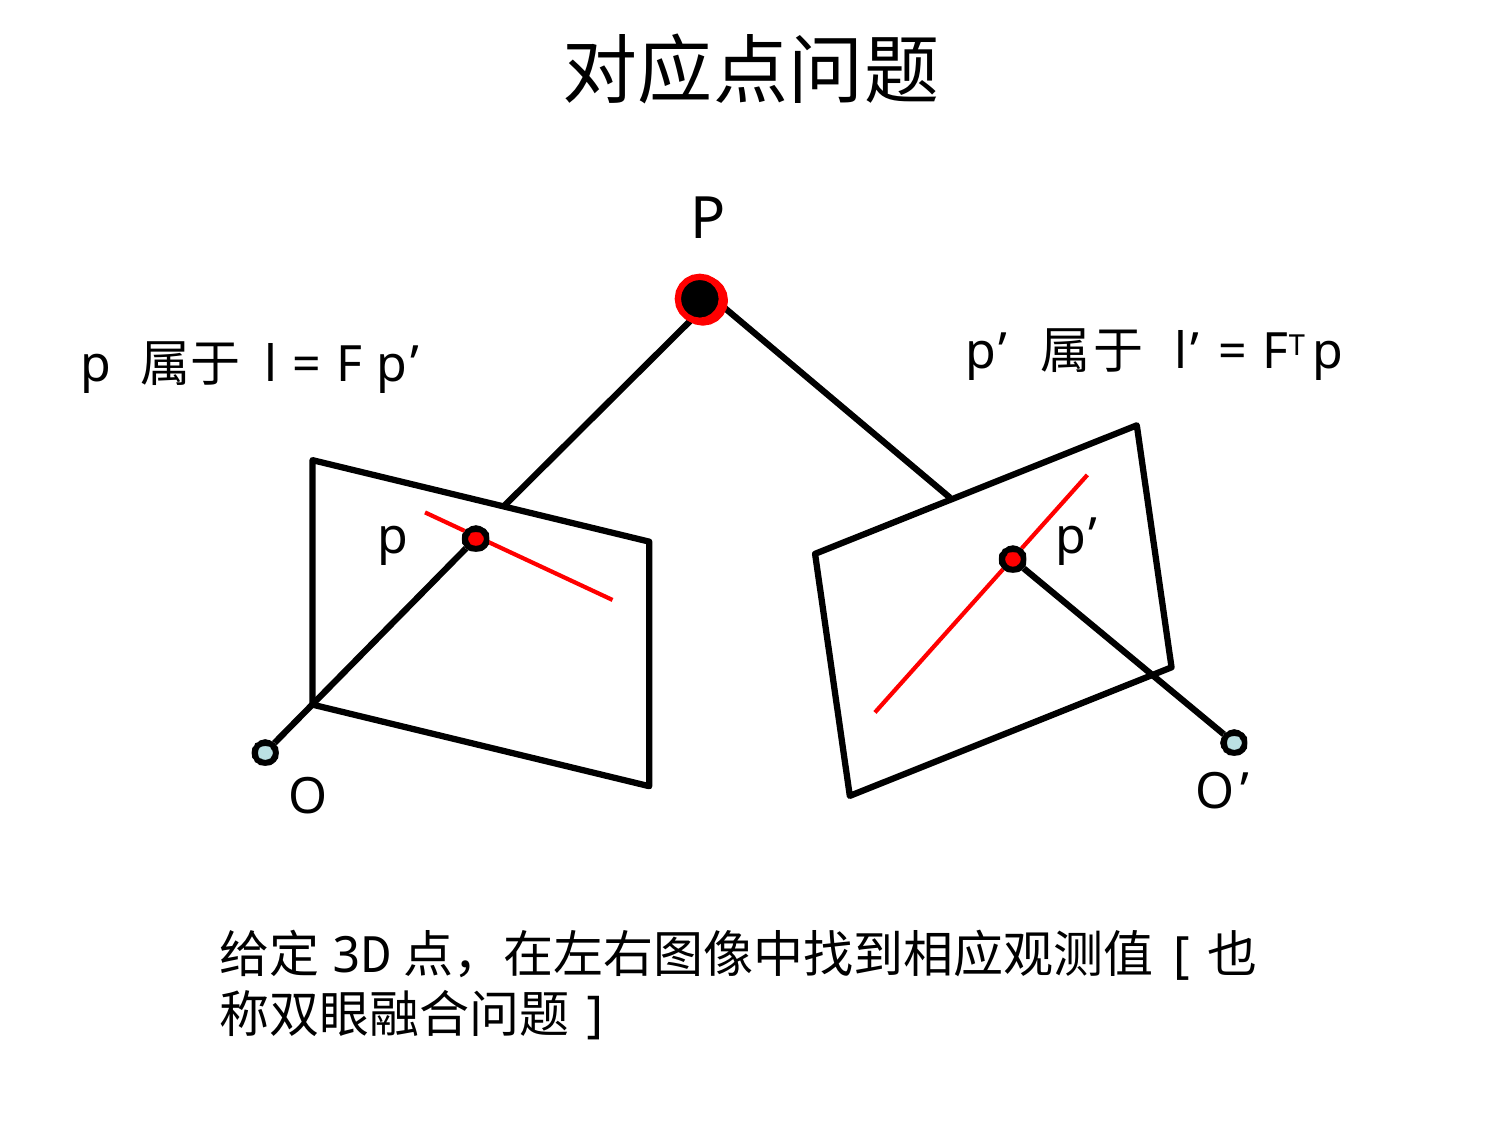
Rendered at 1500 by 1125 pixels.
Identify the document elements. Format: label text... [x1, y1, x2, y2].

text_box O’ [1193, 756, 1260, 819]
text_box O [286, 761, 336, 824]
text_box [949, 324, 1446, 391]
text_box 给定3D点，在左右图像中找到相应观测值[也称双眼融合问题] [217, 919, 1288, 1042]
text_box p’ [1053, 500, 1104, 563]
text_box [998, 545, 1027, 573]
text_box [815, 425, 1172, 796]
text_box [251, 739, 279, 766]
text_box P [688, 178, 725, 251]
title 对应点问题 [217, 20, 1283, 211]
text_box [1220, 729, 1248, 756]
text_box [695, 281, 725, 323]
text_box p 属于 l = F p’ [78, 329, 542, 392]
text_box [461, 525, 490, 552]
text_box [677, 276, 722, 321]
text_box [312, 460, 650, 787]
text_box [50, 337, 550, 404]
text_box p’ 属于 l’ = FT p [962, 316, 1454, 379]
text_box p [375, 500, 410, 563]
